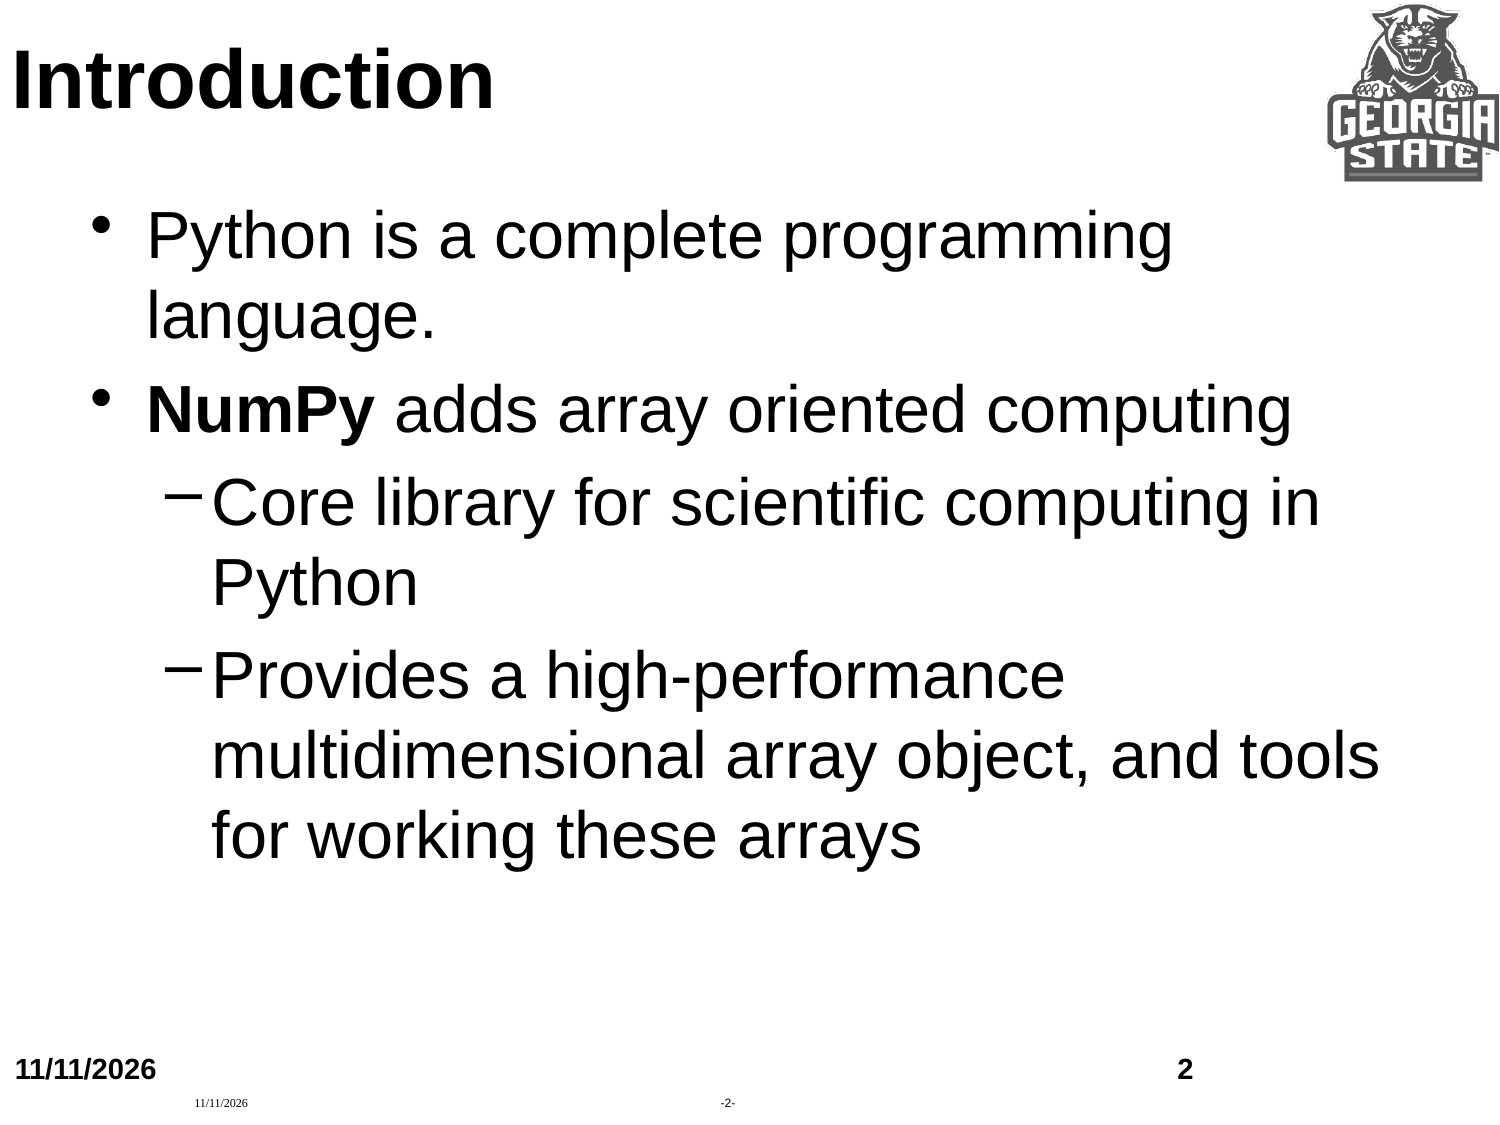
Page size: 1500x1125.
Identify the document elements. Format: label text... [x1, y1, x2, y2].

title Introduction [11, 34, 1425, 116]
slide_number 2 [1162, 1042, 1500, 1103]
picture [1325, 2, 1500, 187]
list Python is a complete programming language. NumPy adds array oriented computing Core library for scientific computing in Python Provides a high-performance multidimensional array object, and tools for working these arrays [75, 184, 1425, 1005]
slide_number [0, 1042, 338, 1103]
